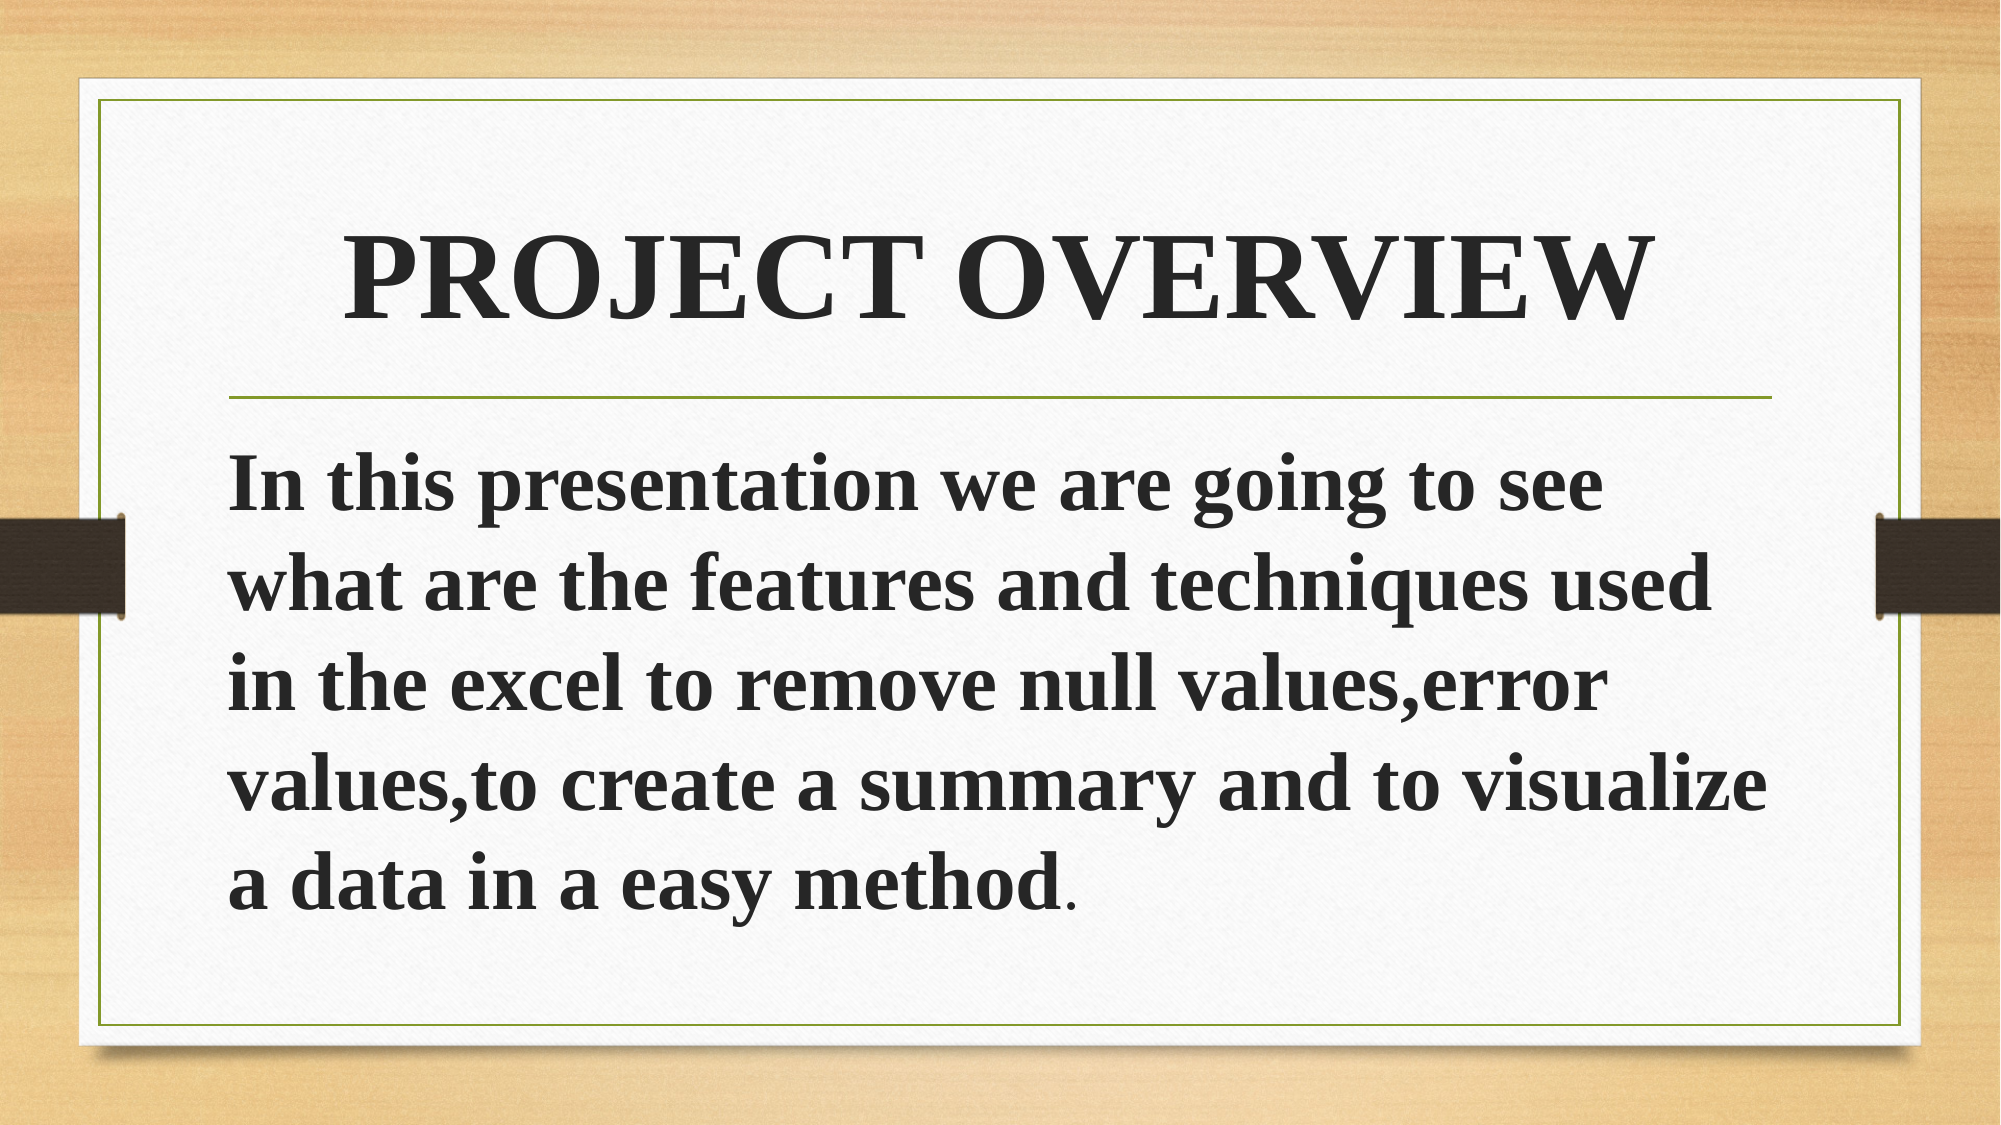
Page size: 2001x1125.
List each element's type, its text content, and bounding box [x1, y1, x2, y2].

picture [0, 0, 2001, 1125]
list In this presentation we are going to see what are the features and techniques used in the excel to remove null values,error values,to create a summary and to visualize a data in a easy method. [212, 419, 1788, 964]
title PROJECT OVERVIEW [212, 161, 1788, 375]
